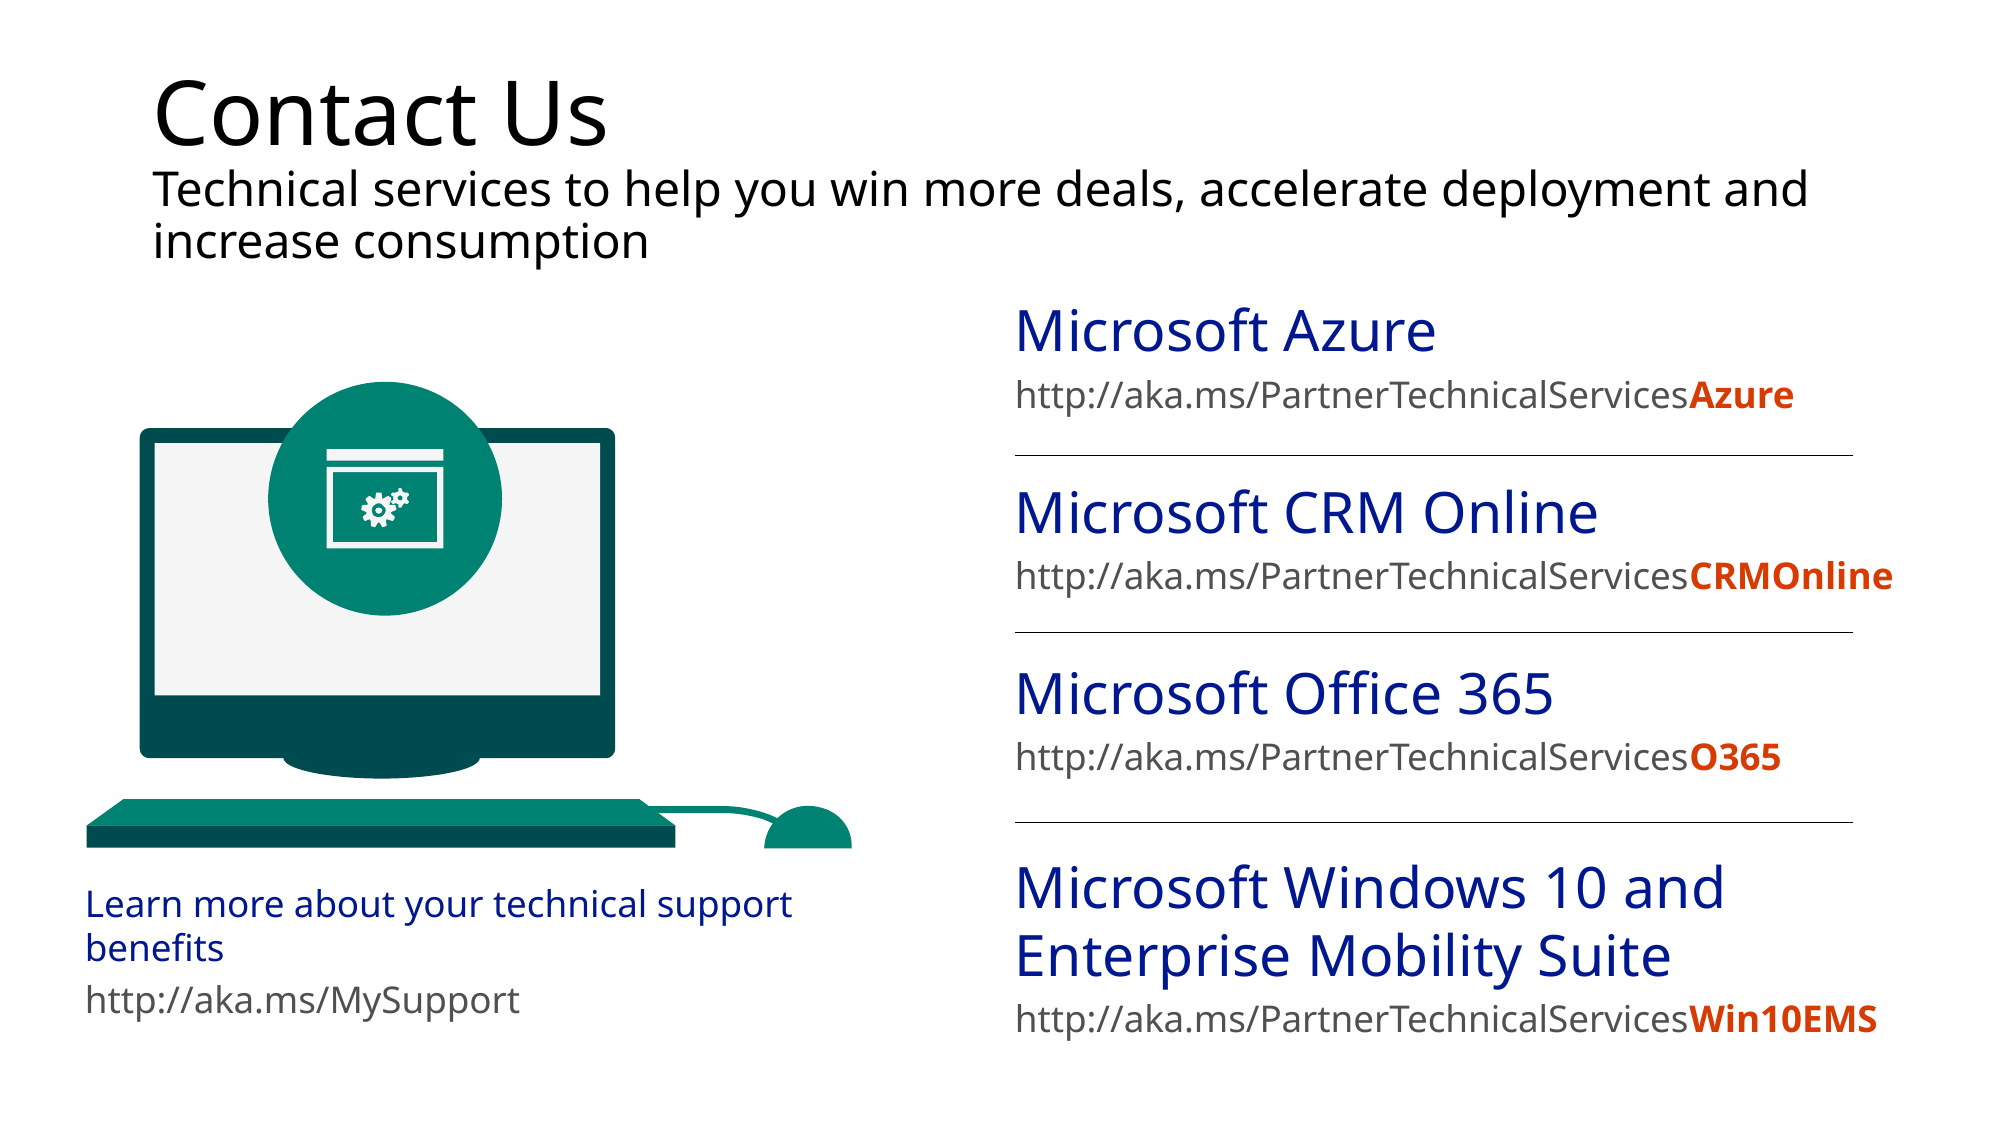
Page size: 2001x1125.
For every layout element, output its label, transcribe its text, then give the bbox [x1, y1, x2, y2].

text_box Microsoft Azure http://aka.ms/PartnerTechnicalServicesAzure Microsoft CRM Online http://aka.ms/PartnerTechnicalServicesCRMOnline Microsoft Office 365 http://aka.ms/PartnerTechnicalServicesO365 Microsoft Windows 10 and Enterprise Mobility Suite http://aka.ms/PartnerTechnicalServicesWin10EMS [1015, 294, 1904, 1041]
title Contact Us Technical services to help you win more deals, accelerate deployment and increase consumption [137, 59, 1863, 278]
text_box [0, 104, 983, 1125]
